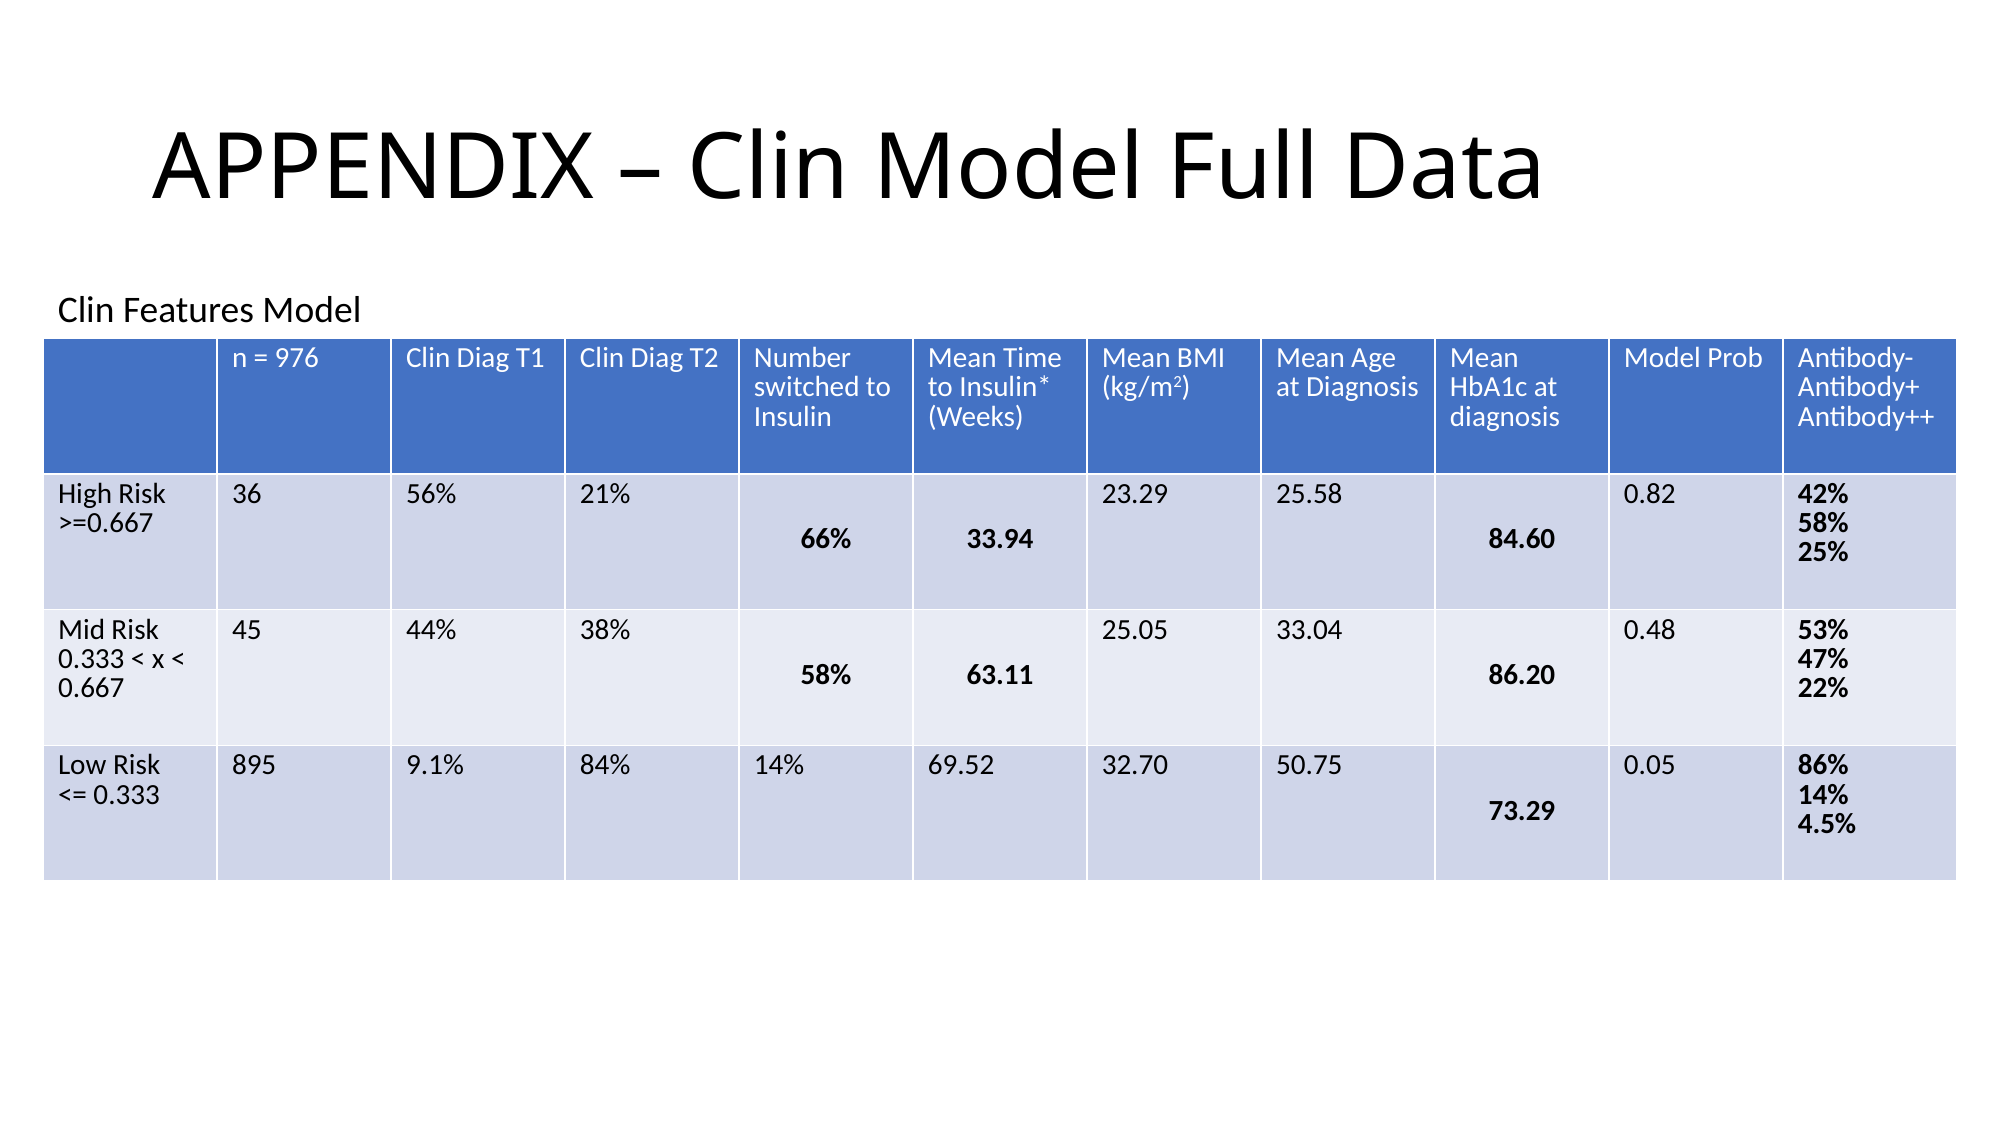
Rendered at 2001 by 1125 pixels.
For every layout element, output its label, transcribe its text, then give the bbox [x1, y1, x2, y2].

table_cell 84% [566, 746, 738, 880]
table_cell 25.05 [1088, 610, 1260, 745]
text_box Clin Features Model [43, 277, 1044, 337]
table_cell 33.94 [914, 475, 1086, 609]
table_cell 38% [566, 610, 738, 745]
table_header n = 976 [218, 339, 390, 473]
table_cell 58% [740, 610, 912, 745]
table_header Mean HbA1c at diagnosis [1436, 339, 1608, 473]
table_cell 23.29 [1088, 475, 1260, 609]
table_header Clin Diag T2 [566, 339, 738, 473]
table_cell 42% 58% 25% [1784, 475, 1956, 609]
table_header Mean Age at Diagnosis [1262, 339, 1434, 473]
table_header [44, 339, 216, 473]
table_cell 45 [218, 610, 390, 745]
table_header Clin Diag T1 [392, 339, 564, 473]
table_cell 0.82 [1610, 475, 1782, 609]
table_cell 84.60 [1436, 475, 1608, 609]
table_header Mean BMI (kg/m2) [1088, 339, 1260, 473]
table_cell 63.11 [914, 610, 1086, 745]
table_cell 86.20 [1436, 610, 1608, 745]
table_cell 53% 47% 22% [1784, 610, 1956, 745]
table_cell 25.58 [1262, 475, 1434, 609]
table_cell Low Risk <= 0.333 [44, 746, 216, 880]
title APPENDIX – Clin Model Full Data [137, 59, 1863, 278]
table_cell 66% [740, 475, 912, 609]
table_cell 56% [392, 475, 564, 609]
table_cell 73.29 [1436, 746, 1608, 880]
table_cell 33.04 [1262, 610, 1434, 745]
table_cell High Risk >=0.667 [44, 475, 216, 609]
table_header Antibody- Antibody+ Antibody++ [1784, 339, 1956, 473]
table_header Mean Time to Insulin* (Weeks) [914, 339, 1086, 473]
table_cell 21% [566, 475, 738, 609]
table_cell 0.05 [1610, 746, 1782, 880]
table_cell 0.48 [1610, 610, 1782, 745]
table_cell 69.52 [914, 746, 1086, 880]
table_cell 50.75 [1262, 746, 1434, 880]
table_header Model Prob [1610, 339, 1782, 473]
table_cell 895 [218, 746, 390, 880]
table_cell Mid Risk 0.333 < x < 0.667 [44, 610, 216, 745]
table_cell 14% [740, 746, 912, 880]
table_cell 44% [392, 610, 564, 745]
table_cell 32.70 [1088, 746, 1260, 880]
table_cell 9.1% [392, 746, 564, 880]
table_cell 36 [218, 475, 390, 609]
table_cell 86% 14% 4.5% [1784, 746, 1956, 880]
table_header Number switched to Insulin [740, 339, 912, 473]
